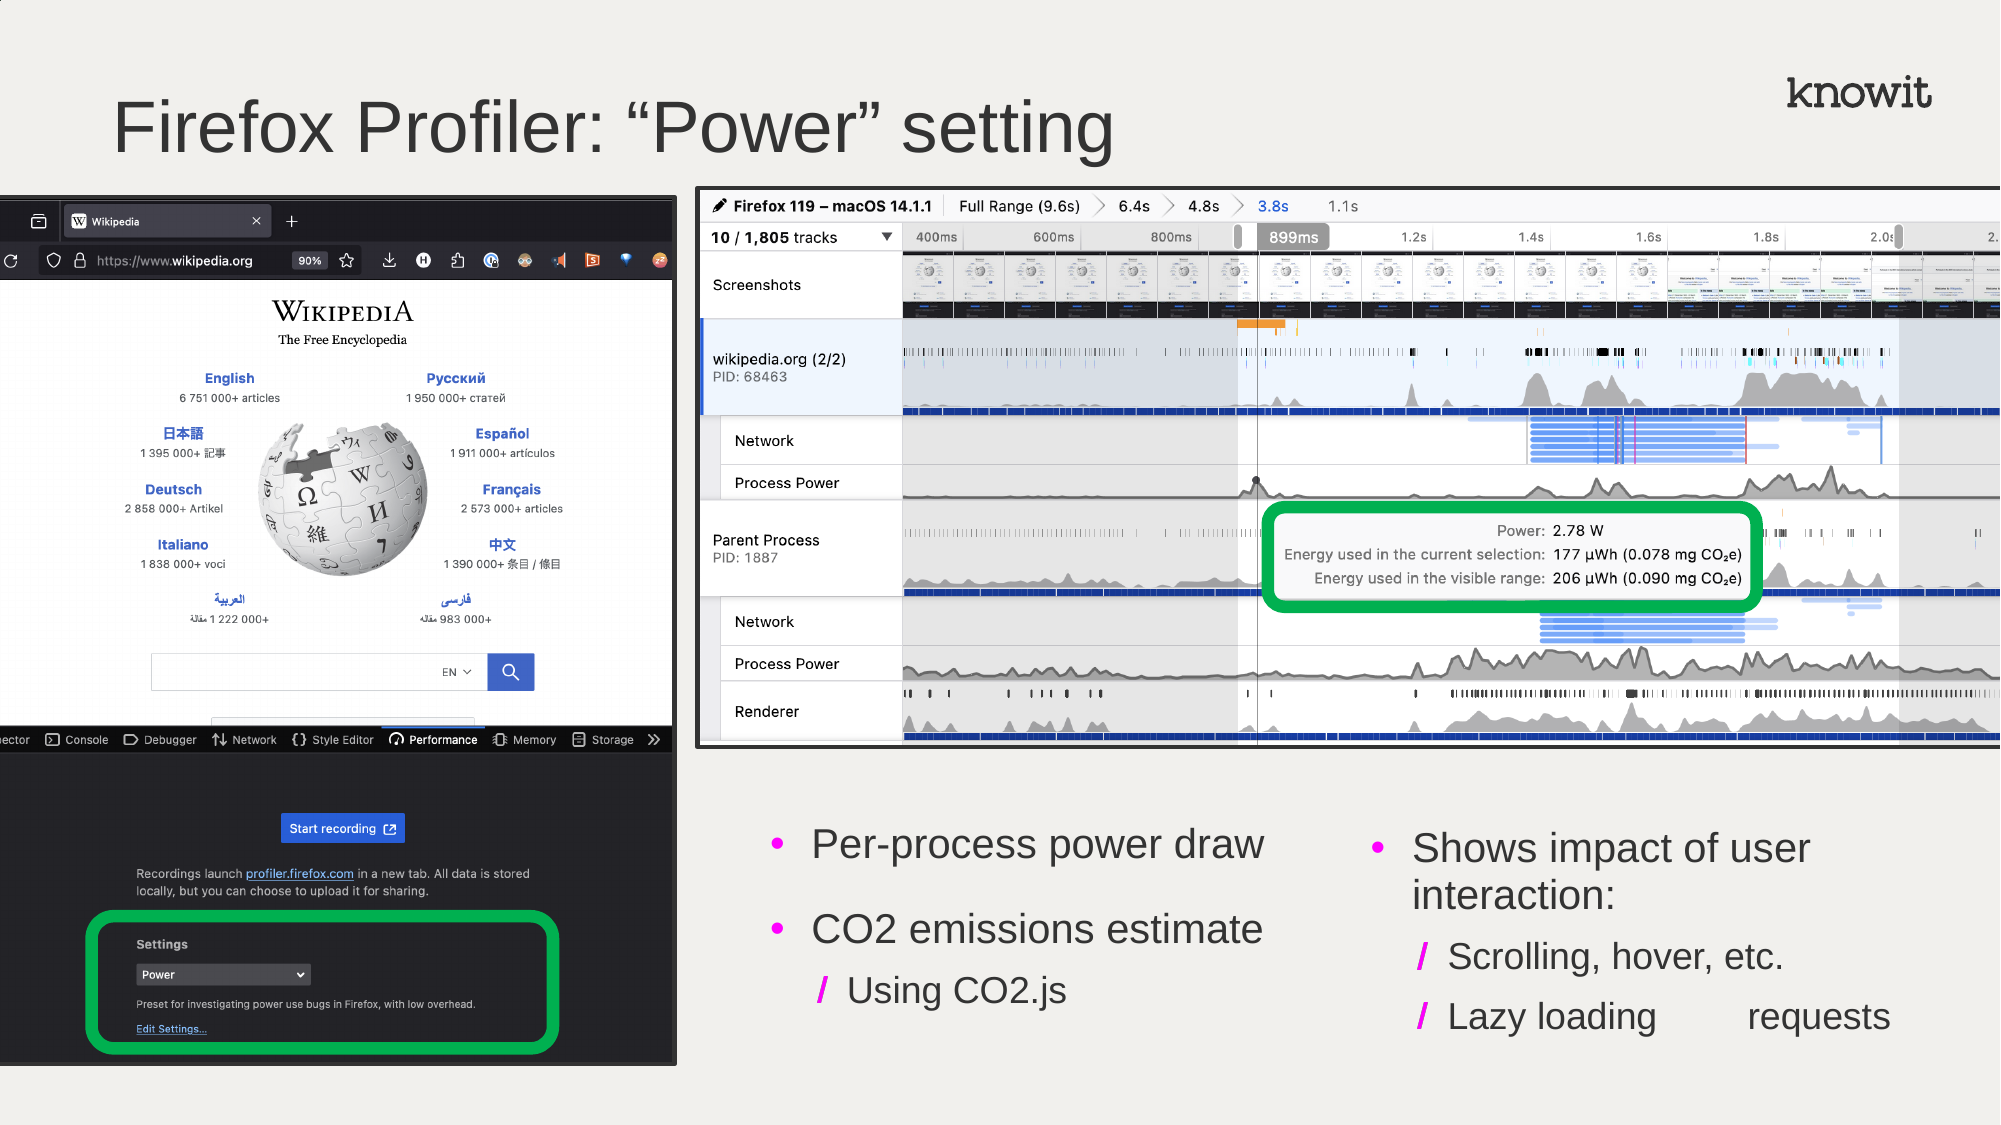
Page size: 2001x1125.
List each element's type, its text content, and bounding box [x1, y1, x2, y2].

text_box Shows impact of user interaction: Scrolling, hover, etc. Lazy loading requests [1355, 816, 2000, 1111]
picture [1417, 1002, 1428, 1029]
text_box Per-process power draw CO2 emissions estimate Using CO2.js [755, 813, 1308, 1063]
picture [0, 199, 673, 1062]
picture [817, 976, 828, 1003]
picture [1417, 942, 1428, 970]
picture [699, 190, 2000, 745]
title Firefox Profiler: “Power” setting [112, 82, 1736, 272]
